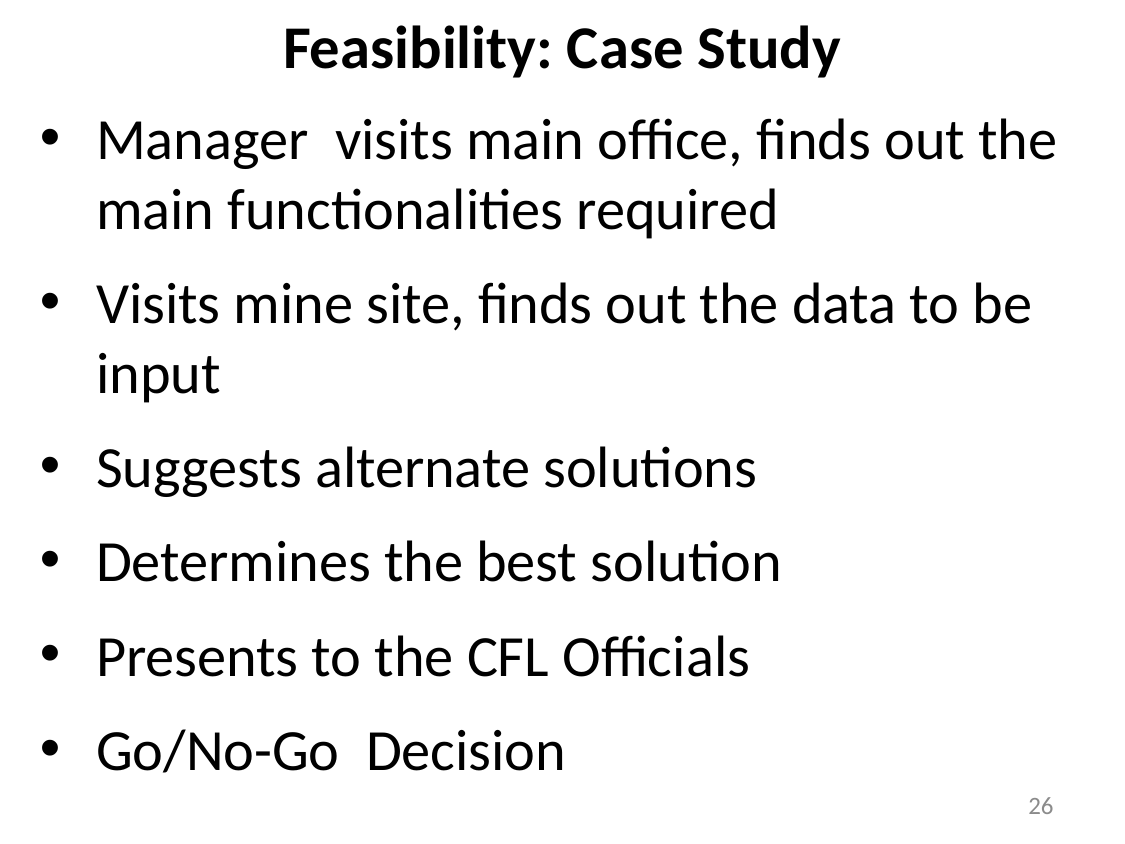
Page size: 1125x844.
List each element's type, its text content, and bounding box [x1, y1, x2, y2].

list Manager visits main office, finds out the main functionalities required Visits mine site, finds out the data to be input Suggests alternate solutions Determines the best solution Presents to the CFL Officials Go/No-Go Decision [24, 93, 1100, 726]
title Feasibility: Case Study [0, 0, 1125, 89]
slide_number 26 [806, 782, 1069, 827]
